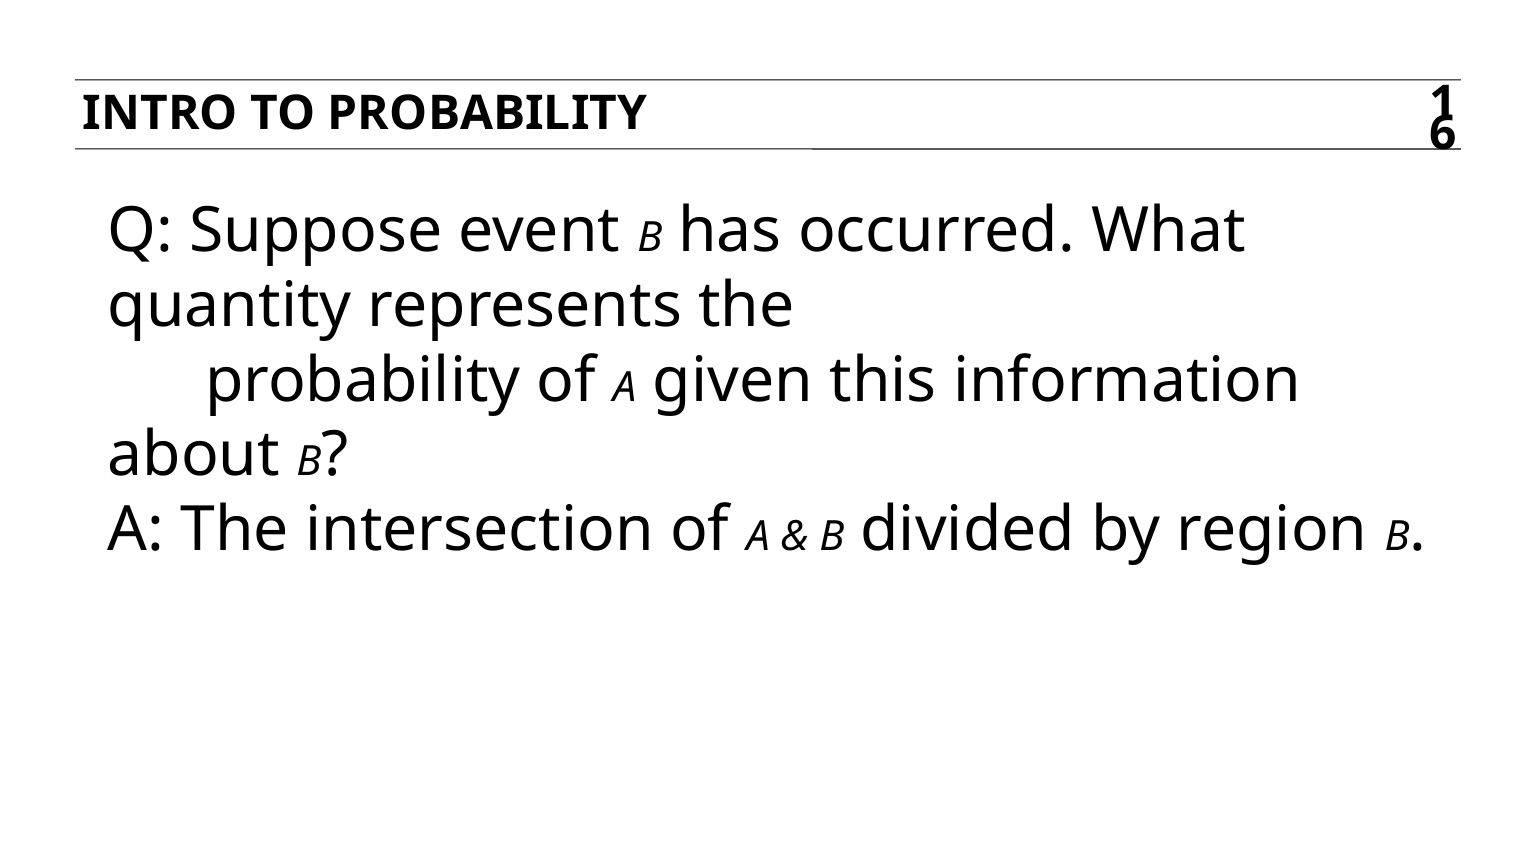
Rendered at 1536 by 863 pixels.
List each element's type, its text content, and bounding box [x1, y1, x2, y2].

text_box Q: Suppose event B has occurred. What quantity represents the probability of A given this information about B? A: The intersection of A & B divided by region B. [92, 181, 1468, 721]
list Intro to probability [67, 81, 1118, 132]
slide_number 16 [1419, 86, 1461, 138]
